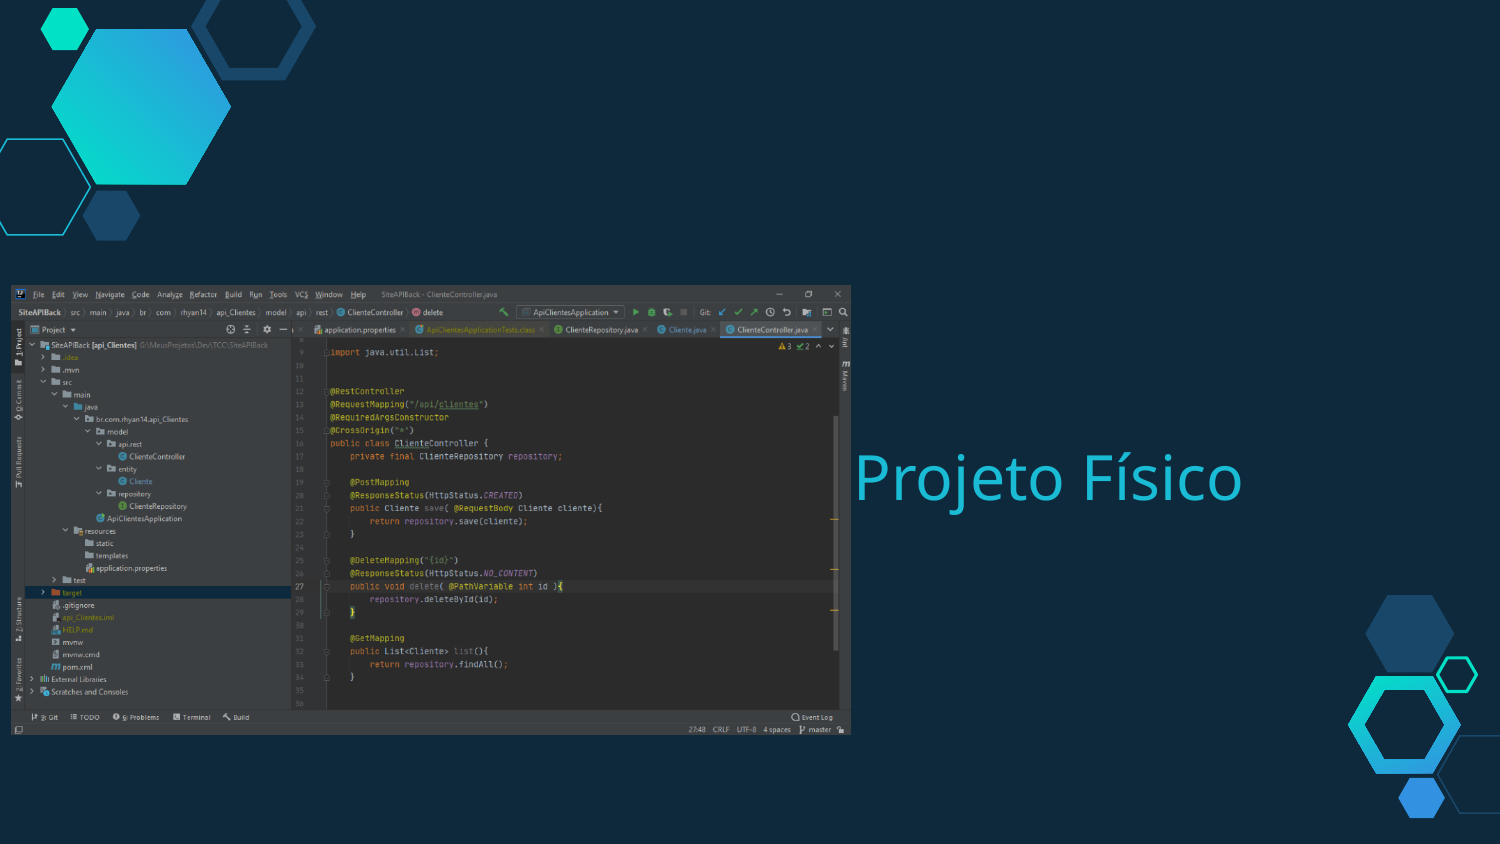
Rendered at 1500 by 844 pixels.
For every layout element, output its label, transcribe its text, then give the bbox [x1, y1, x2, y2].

picture [11, 285, 851, 735]
title Projeto Físico [855, 421, 1288, 528]
